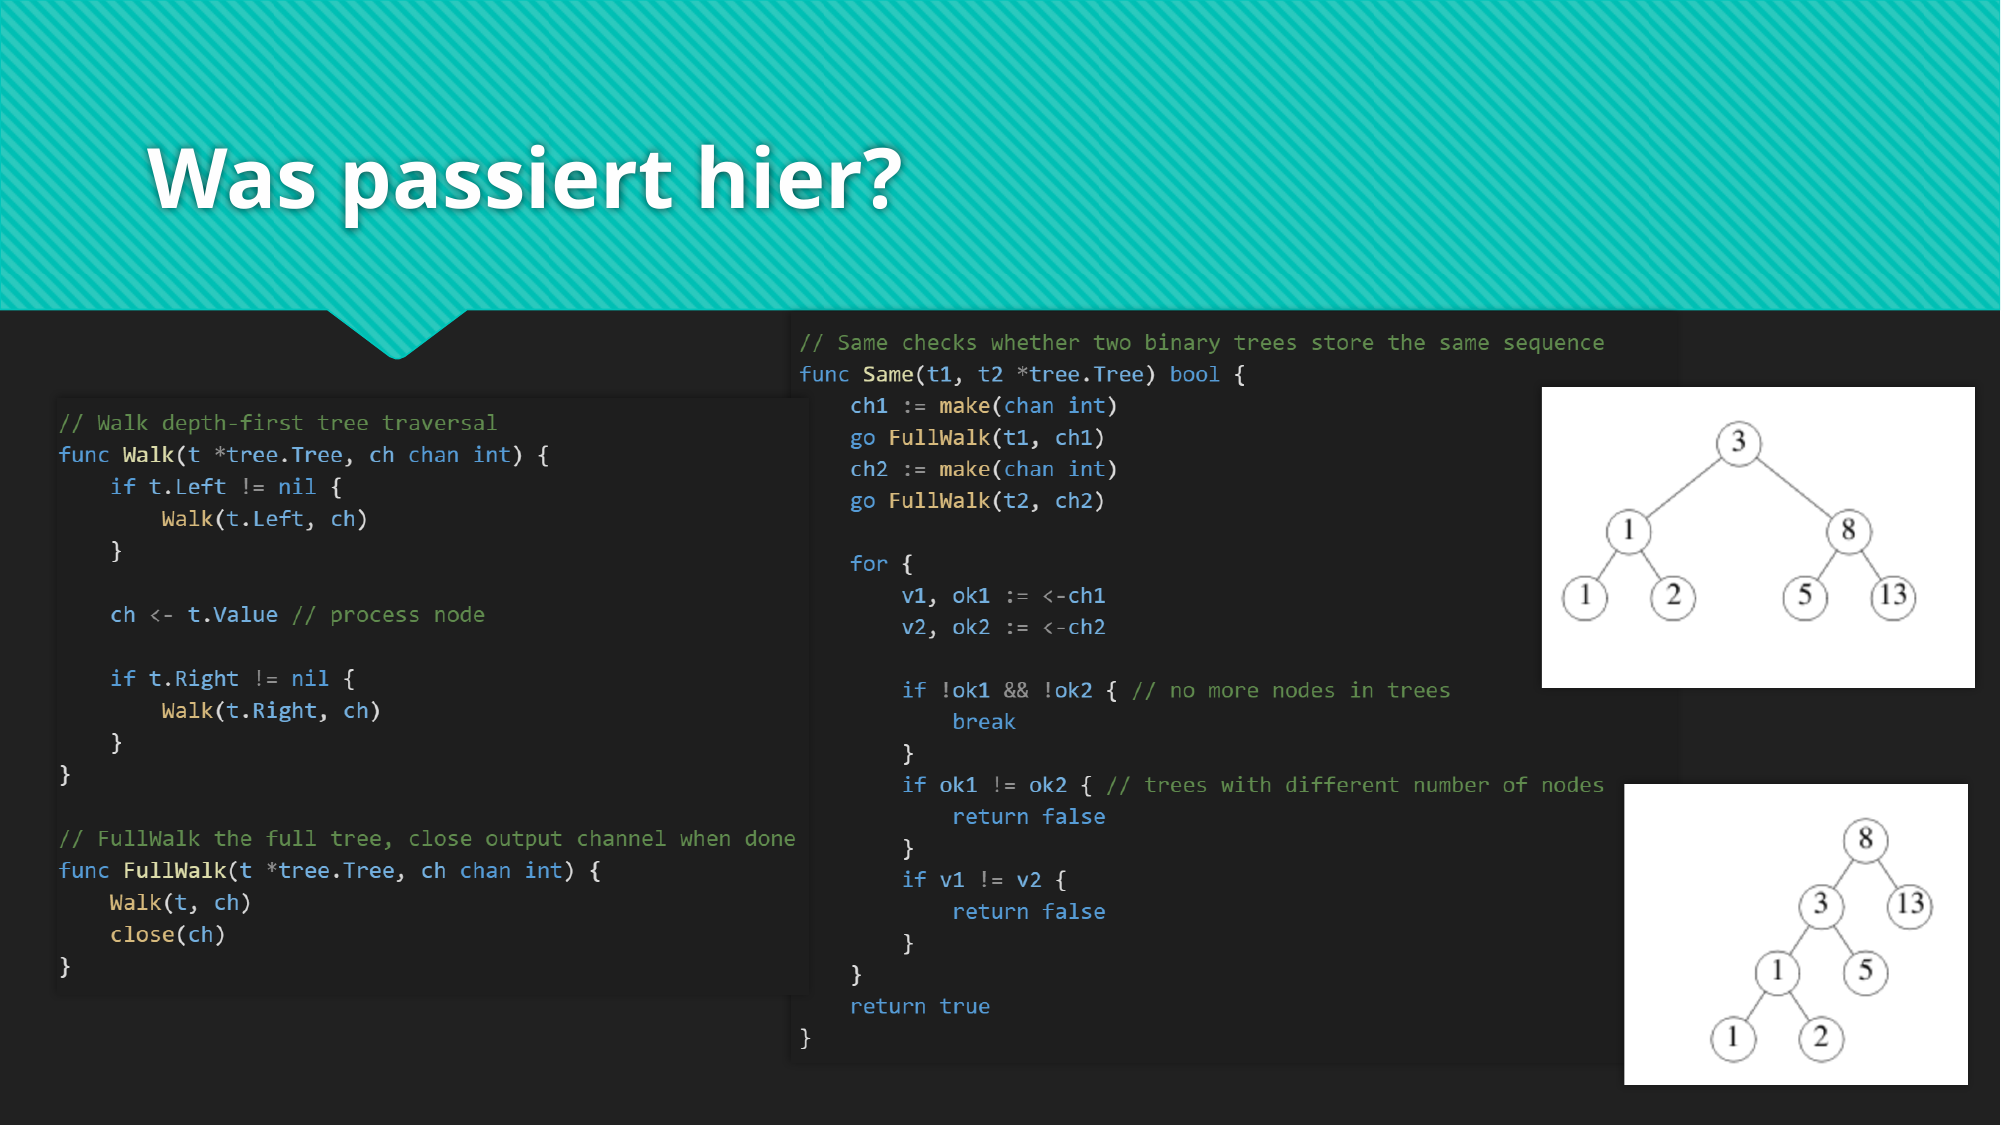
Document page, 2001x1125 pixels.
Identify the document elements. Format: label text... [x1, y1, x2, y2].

picture [57, 312, 1969, 1085]
title Was passiert hier? [132, 73, 1868, 233]
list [1541, 387, 1976, 688]
